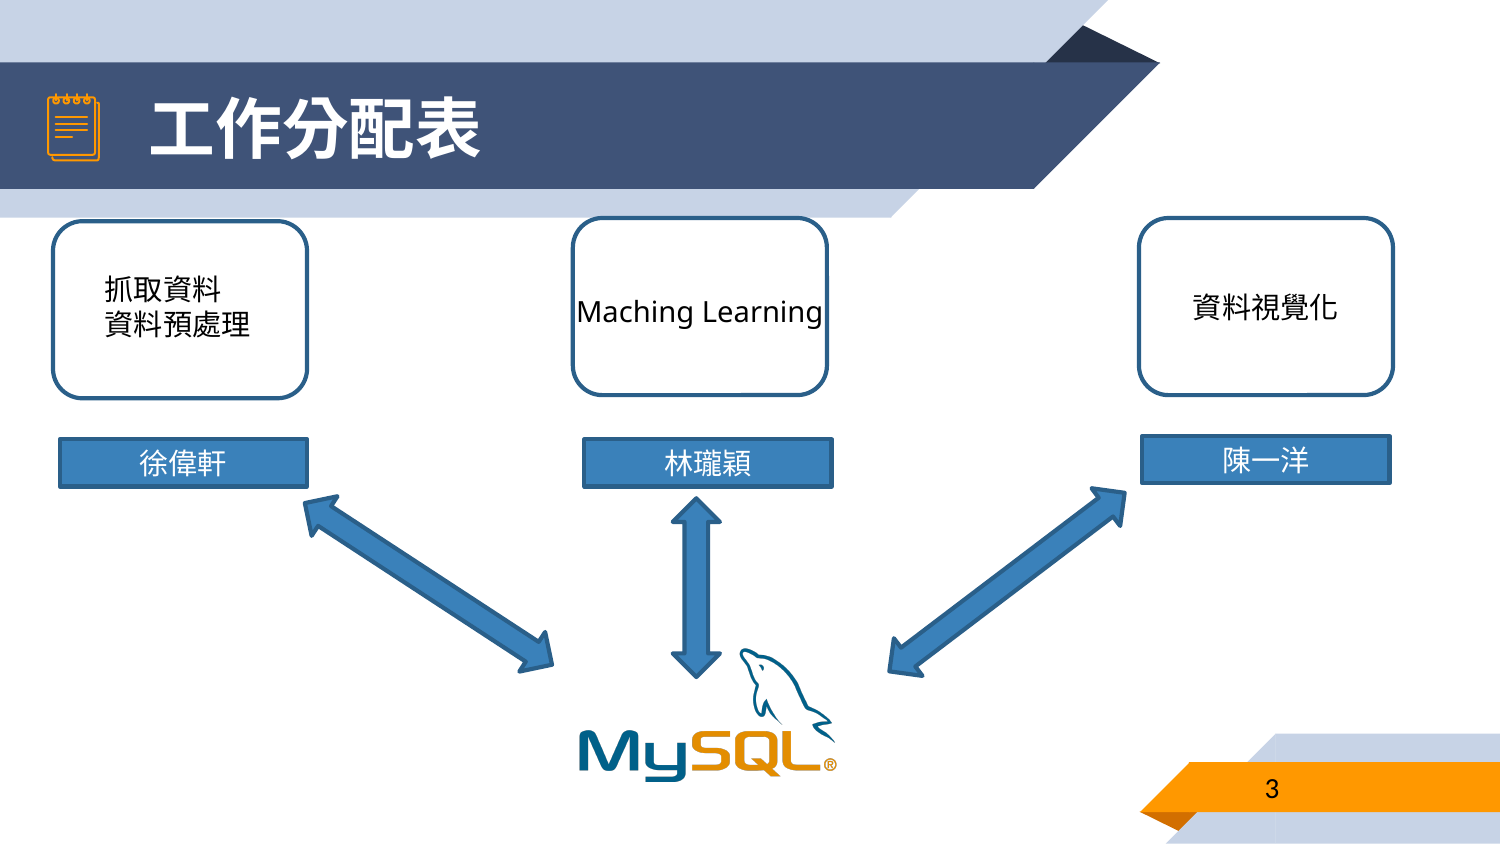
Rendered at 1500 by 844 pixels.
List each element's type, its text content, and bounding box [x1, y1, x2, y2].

text_box [570, 336, 830, 398]
text_box 陳一洋 [1140, 434, 1392, 485]
text_box 林瓏穎 [582, 437, 834, 489]
text_box [570, 215, 830, 285]
slide_number 3 [1249, 760, 1494, 813]
text_box [302, 494, 555, 674]
text_box 資料視覺化 [1136, 215, 1396, 398]
text_box Maching Learning [561, 285, 839, 336]
text_box [50, 219, 310, 401]
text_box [47, 93, 100, 161]
picture [579, 648, 837, 782]
title 工作分配表 [133, 64, 997, 190]
text_box [887, 486, 1127, 678]
text_box [670, 496, 722, 647]
text_box 抓取資料 資料預處理 [89, 263, 266, 349]
text_box 徐偉軒 [58, 437, 309, 489]
